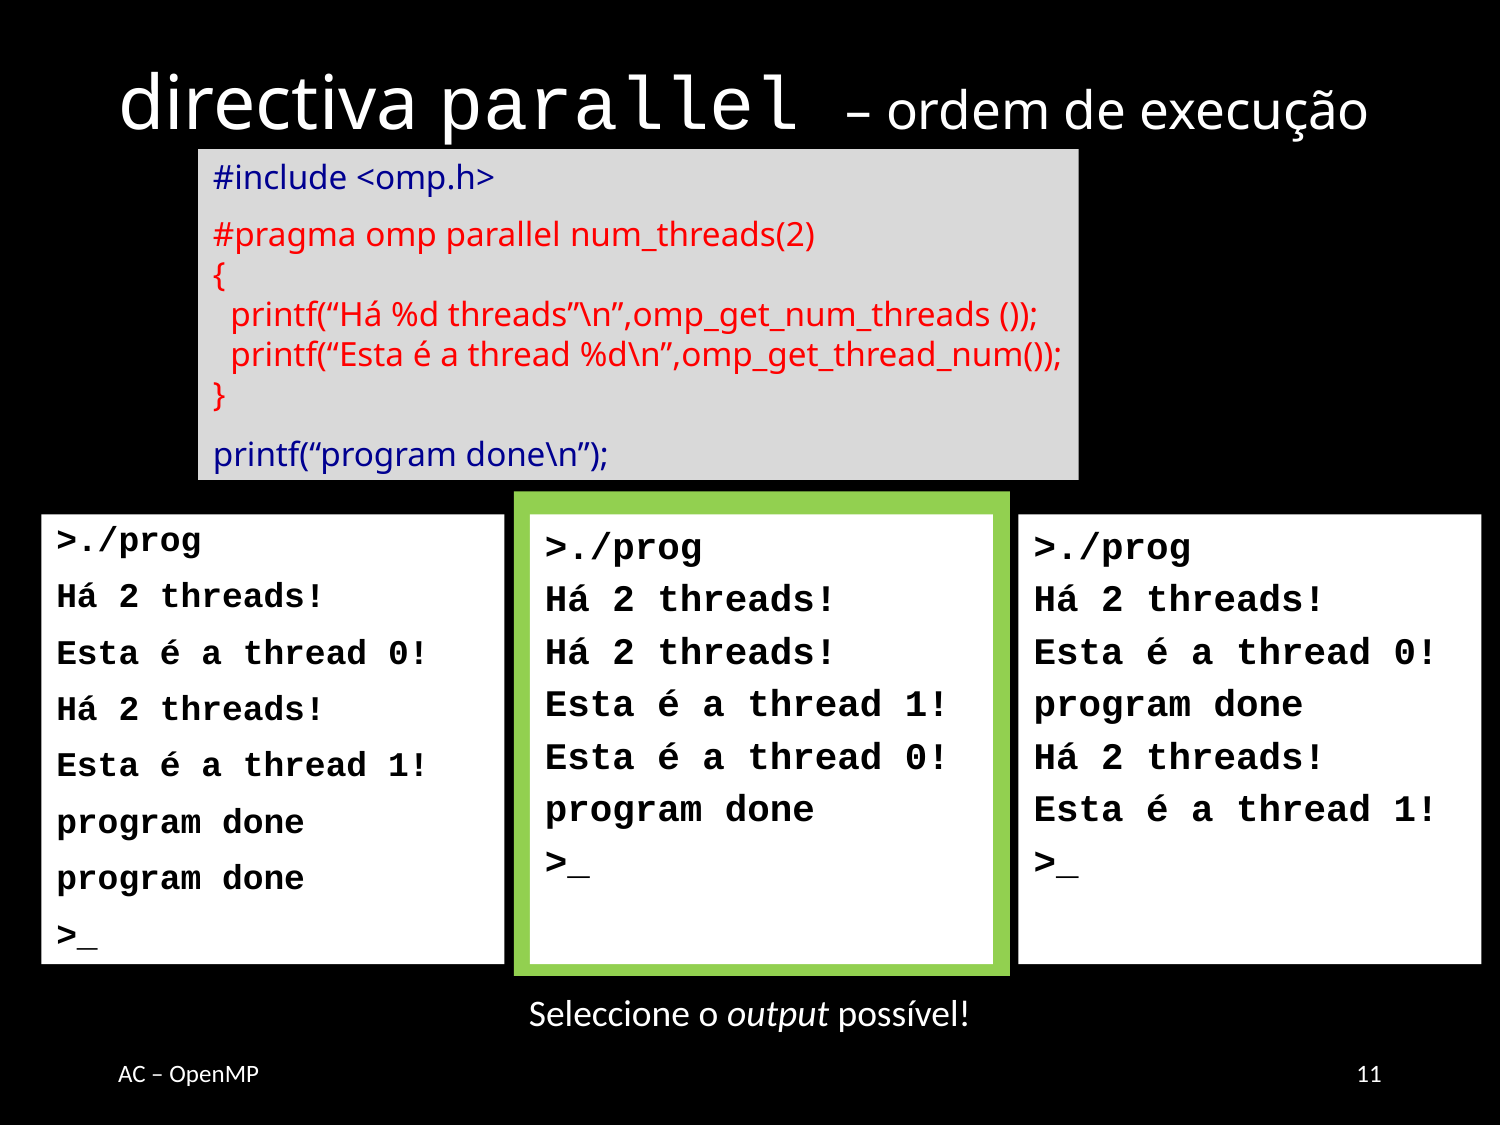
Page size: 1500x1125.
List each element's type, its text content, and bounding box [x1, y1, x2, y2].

slide_number 11 [1059, 1042, 1397, 1103]
title directiva parallel – ordem de execução [103, 30, 1397, 180]
list >./prog Há 2 threads! Esta é a thread 0! Há 2 threads! Esta é a thread 1! program done program done >_ [41, 514, 505, 965]
text_box >./prog Há 2 threads! Há 2 threads! Esta é a thread 1! Esta é a thread 0! program done >_ [529, 514, 993, 965]
text_box [513, 491, 1010, 976]
text_box Seleccione o output possível! [514, 981, 986, 1041]
text_box >./prog Há 2 threads! Esta é a thread 0! program done Há 2 threads! Esta é a thread 1! >_ [1018, 514, 1482, 965]
slide_number AC – OpenMP [103, 1042, 441, 1103]
text_box #include <omp.h> #pragma omp parallel num_threads(2) { printf(“Há %d threads”\n”,omp_get_num_threads ()); printf(“Esta é a thread %d\n”,omp_get_thread_num()); } printf(“program done\n”); [198, 149, 1079, 480]
